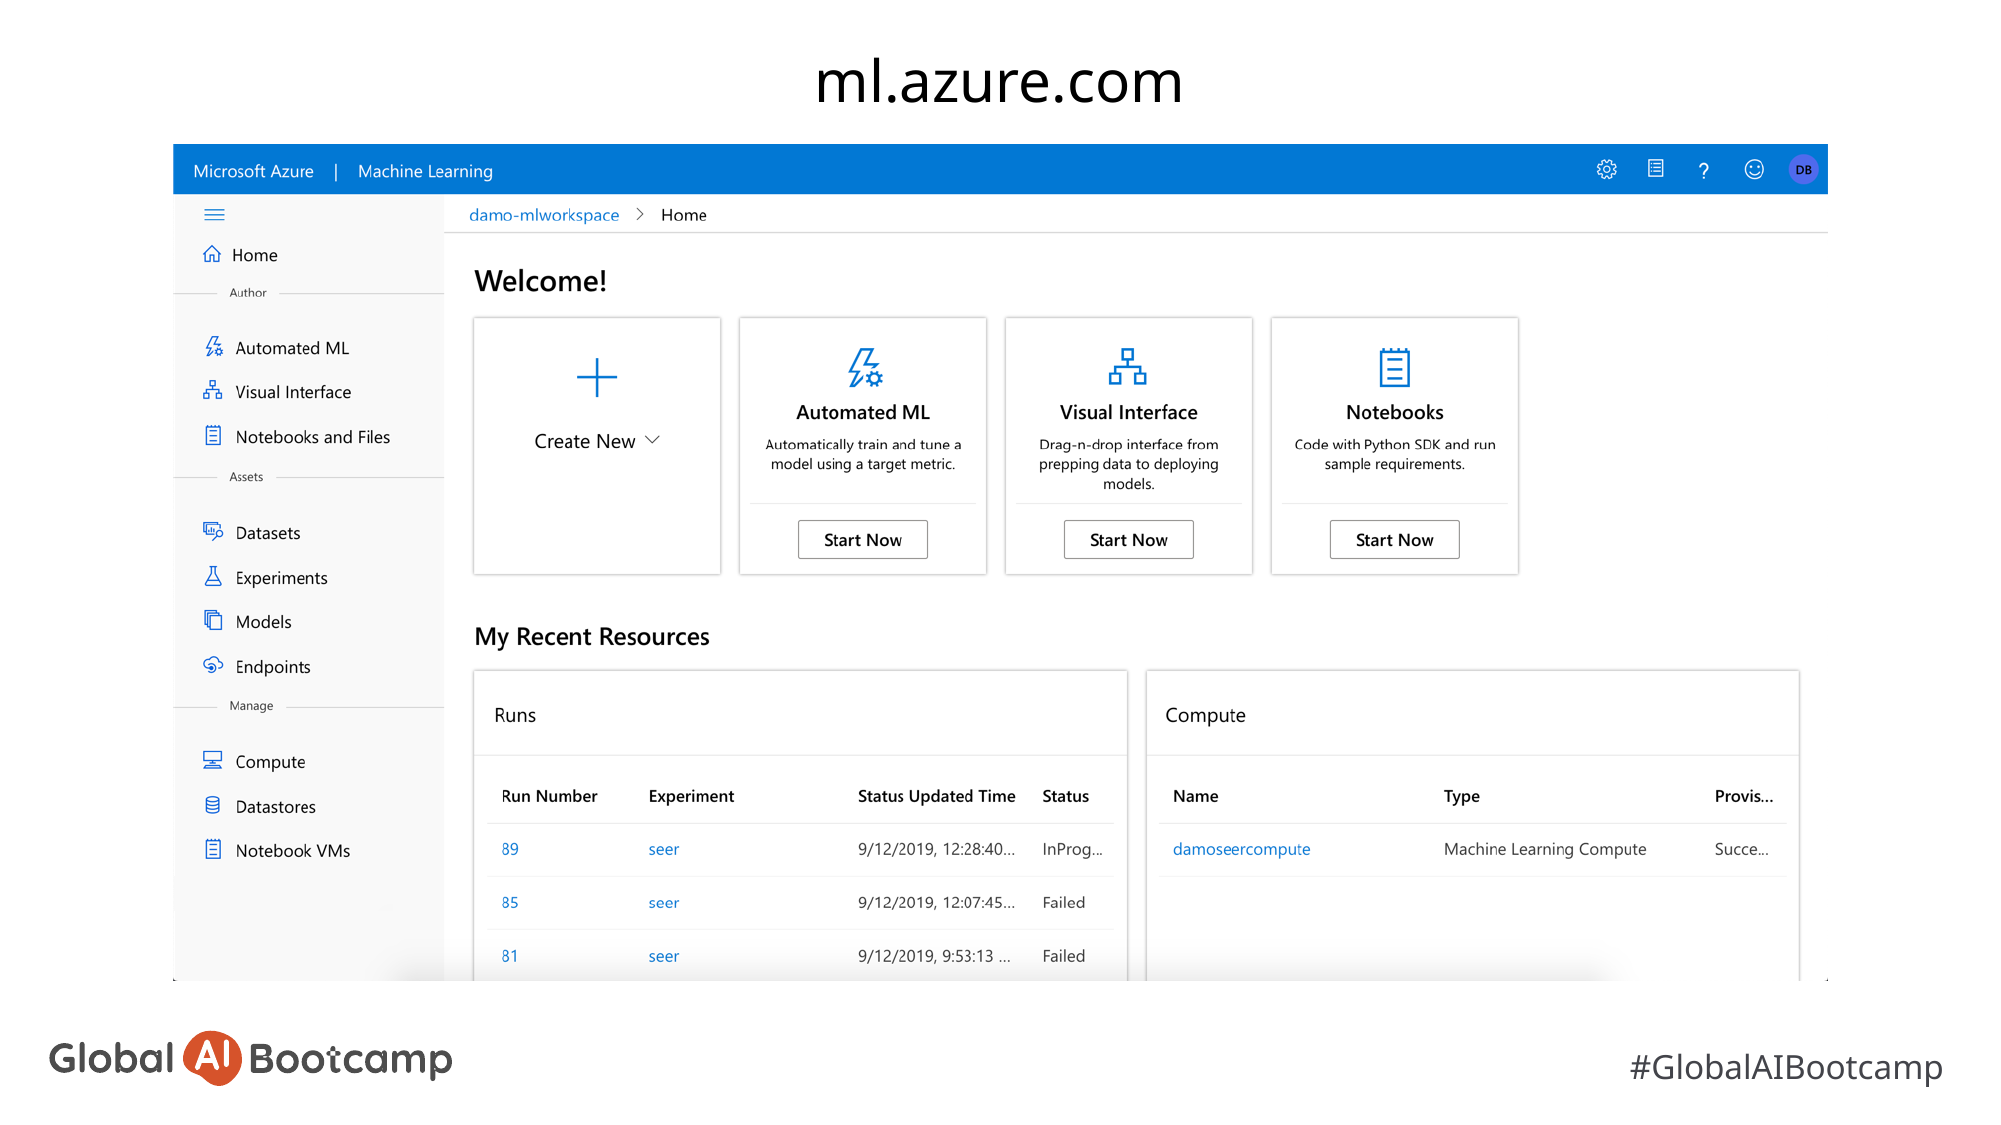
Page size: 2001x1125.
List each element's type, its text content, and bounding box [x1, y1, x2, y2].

picture [171, 144, 1828, 981]
text_box ml.azure.com [814, 43, 1186, 114]
